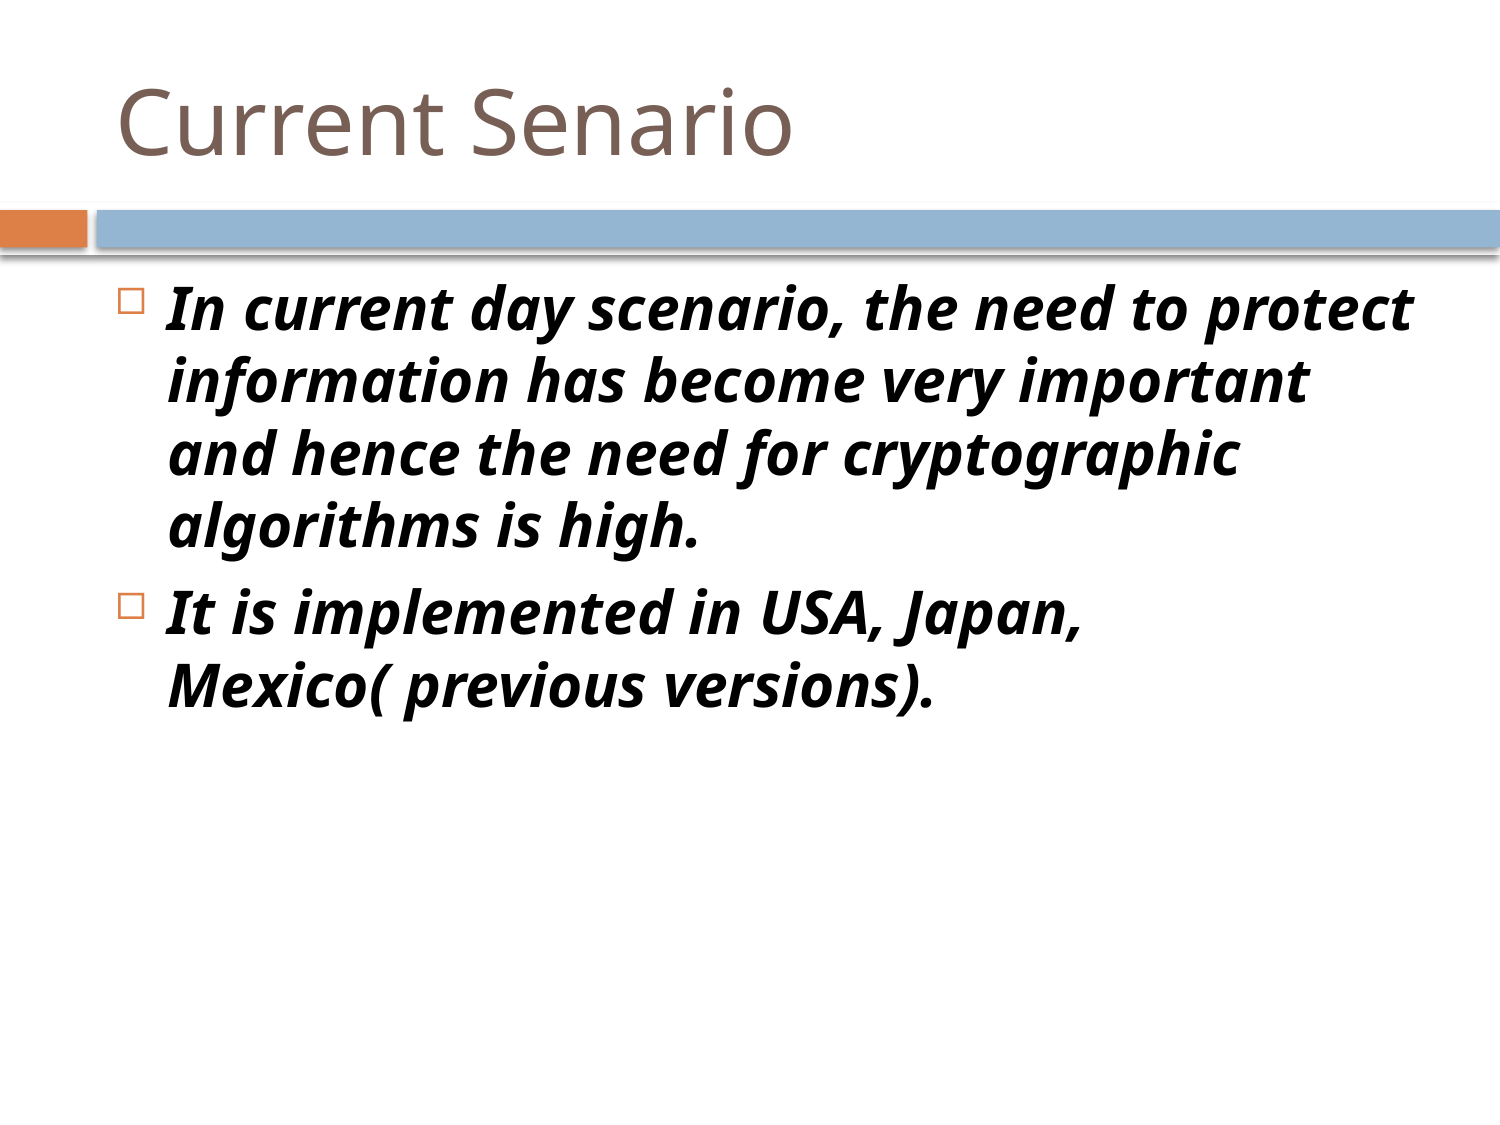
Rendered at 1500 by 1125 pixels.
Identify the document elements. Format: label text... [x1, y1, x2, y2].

list In current day scenario, the need to protect information has become very important and hence the need for cryptographic algorithms is high. It is implemented in USA, Japan, Mexico( previous versions). [100, 262, 1438, 1000]
title Current Senario [100, 37, 1438, 200]
